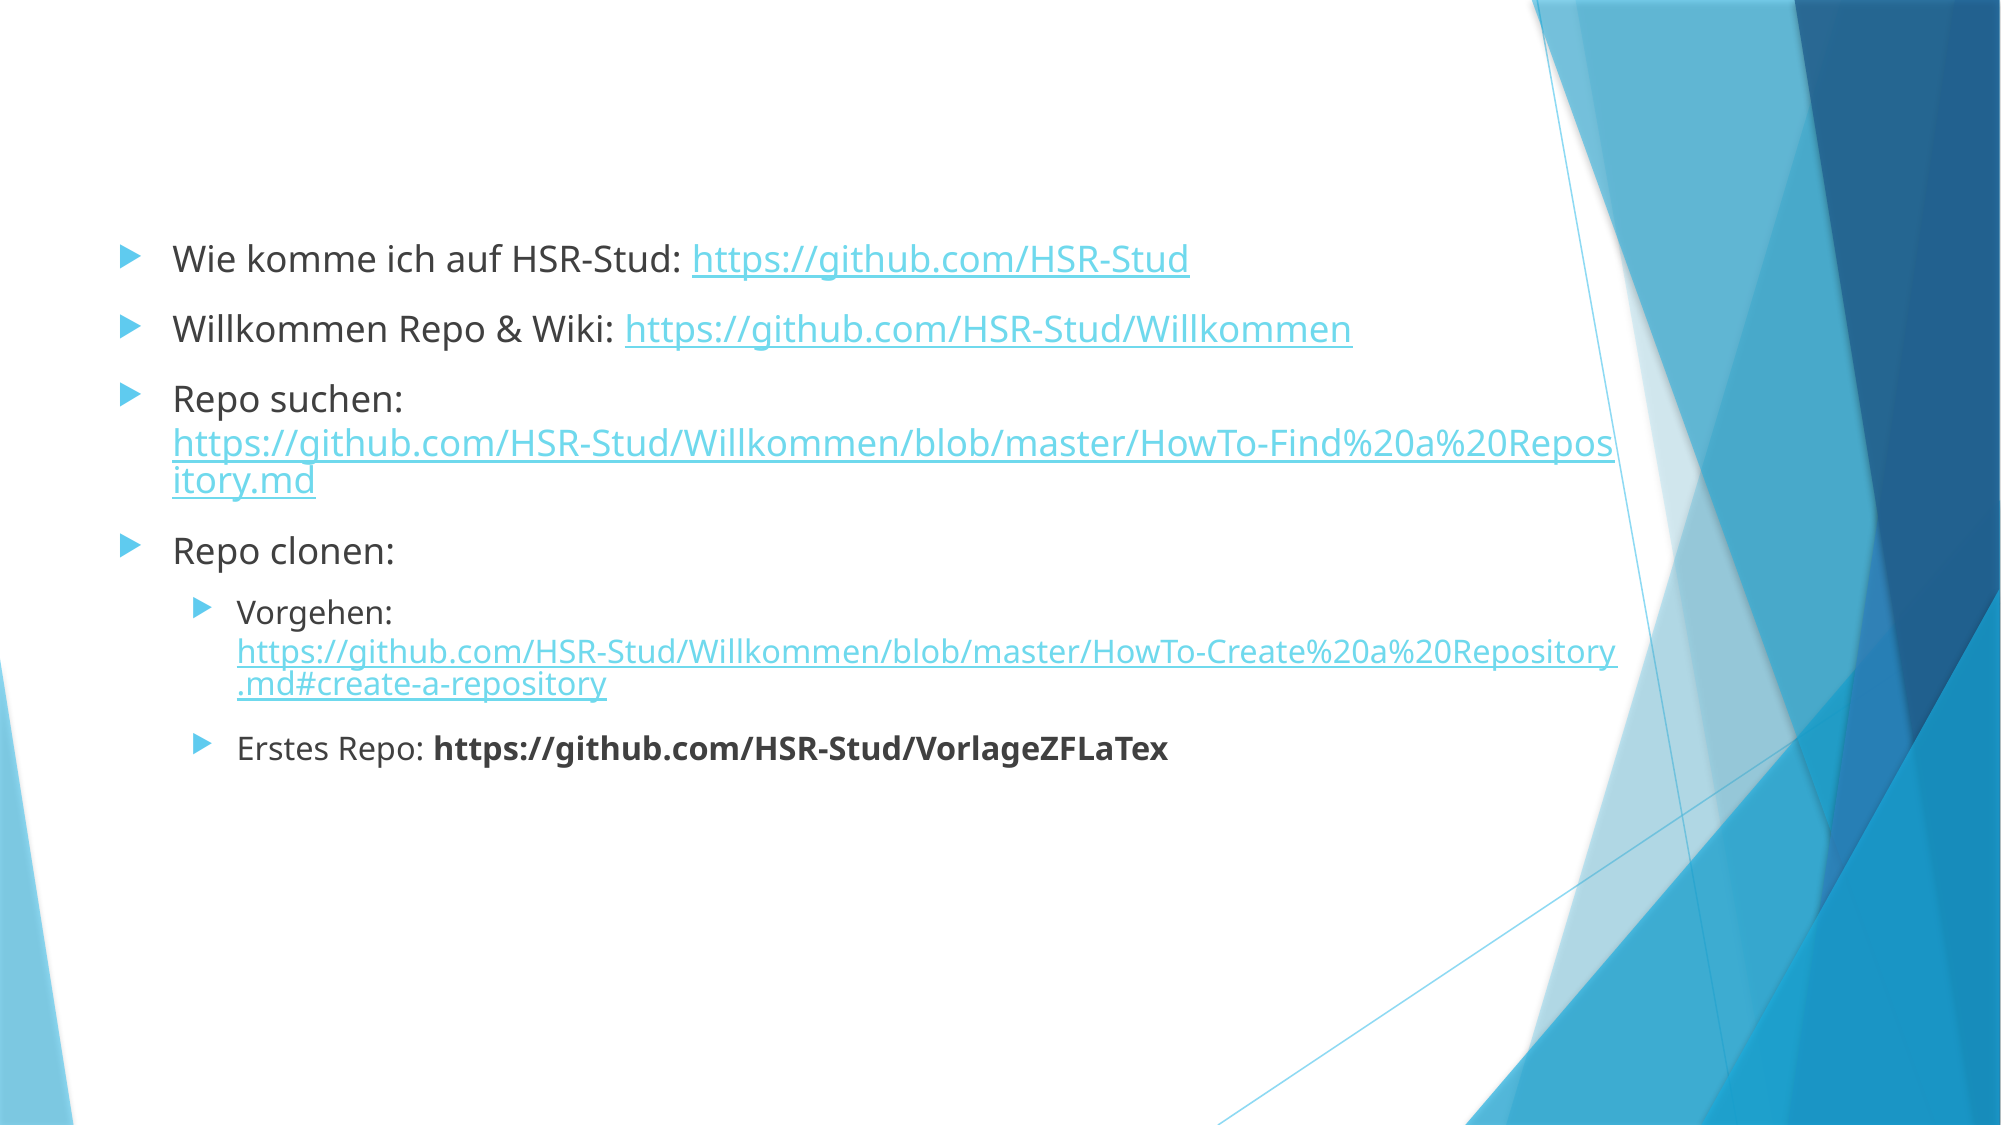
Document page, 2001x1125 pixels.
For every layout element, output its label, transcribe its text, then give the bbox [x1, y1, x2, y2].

list Wie komme ich auf HSR-Stud: https://github.com/HSR-Stud Willkommen Repo & Wiki: https://github.com/HSR-Stud/Willkommen Repo suchen: https://github.com/HSR-Stud/Willkommen/blob/master/HowTo-Find%20a%20Repository.md Repo clonen: Vorgehen: https://github.com/HSR-Stud/Willkommen/blob/master/HowTo-Create%20a%20Repository.md#create-a-repository Erstes Repo: https://github.com/HSR-Stud/VorlageZFLaTex [102, 227, 1635, 707]
